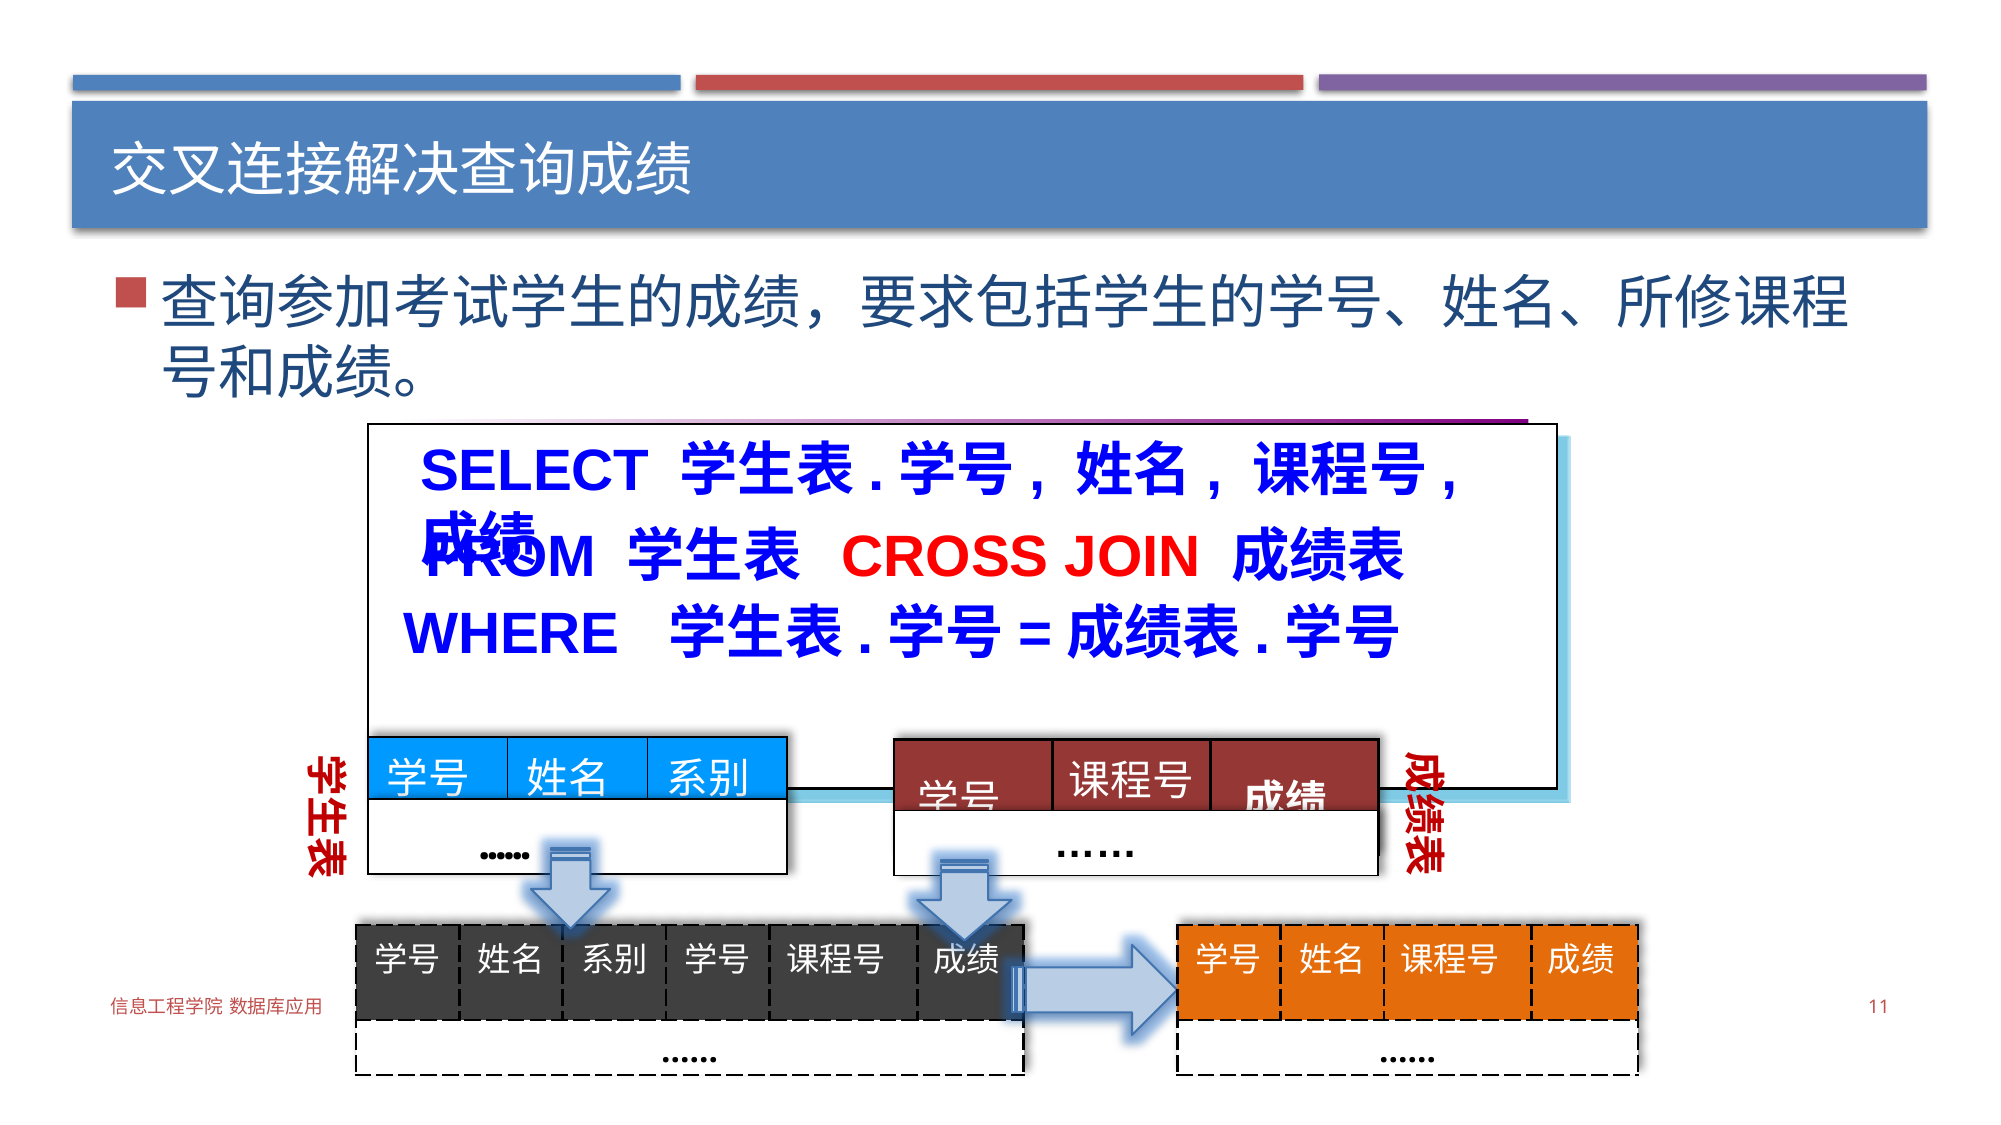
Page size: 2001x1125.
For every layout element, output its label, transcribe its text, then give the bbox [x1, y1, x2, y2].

table_header 姓名 [508, 738, 647, 791]
table_cell …… [356, 1037, 1024, 1075]
text_box [916, 864, 1013, 942]
table_header 学号 [895, 741, 1051, 807]
list 查询参加考试学生的成绩，要求包括学生的学号、姓名、所修课程号和成绩。 [95, 249, 1905, 955]
table_header 课程号 [1384, 925, 1532, 1020]
slide_number 11 [1732, 977, 1905, 1037]
text_box 成绩表 [1377, 736, 1459, 913]
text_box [367, 418, 1558, 695]
table_header 学号 [666, 925, 770, 976]
table_header 学号 [356, 925, 459, 976]
table_header 系别 [648, 738, 786, 791]
table_header 课程号 [1054, 741, 1209, 803]
table_header 学号 [369, 738, 507, 795]
table_header 成绩 [917, 926, 1024, 976]
table_header …… [895, 811, 1377, 875]
text_box 学生表 [279, 739, 361, 944]
table_cell …… [1177, 1020, 1638, 1075]
text_box [940, 859, 989, 863]
text_box [530, 852, 612, 930]
table_header 系别 [563, 925, 666, 976]
text_box [550, 847, 591, 851]
text_box [1011, 943, 1165, 976]
table_header …… [369, 800, 786, 873]
table_header 姓名 [1281, 925, 1384, 1020]
title 交叉连接解决查询成绩 [95, 115, 1905, 210]
table_header 学号 [1177, 925, 1281, 1020]
table_header 成绩 [1212, 741, 1377, 803]
table_header 姓名 [459, 925, 563, 976]
table_header 成绩 [1532, 925, 1638, 1020]
footer 信息工程学院 数据库应用 [95, 976, 1230, 1037]
table_header 课程号 [770, 925, 917, 976]
